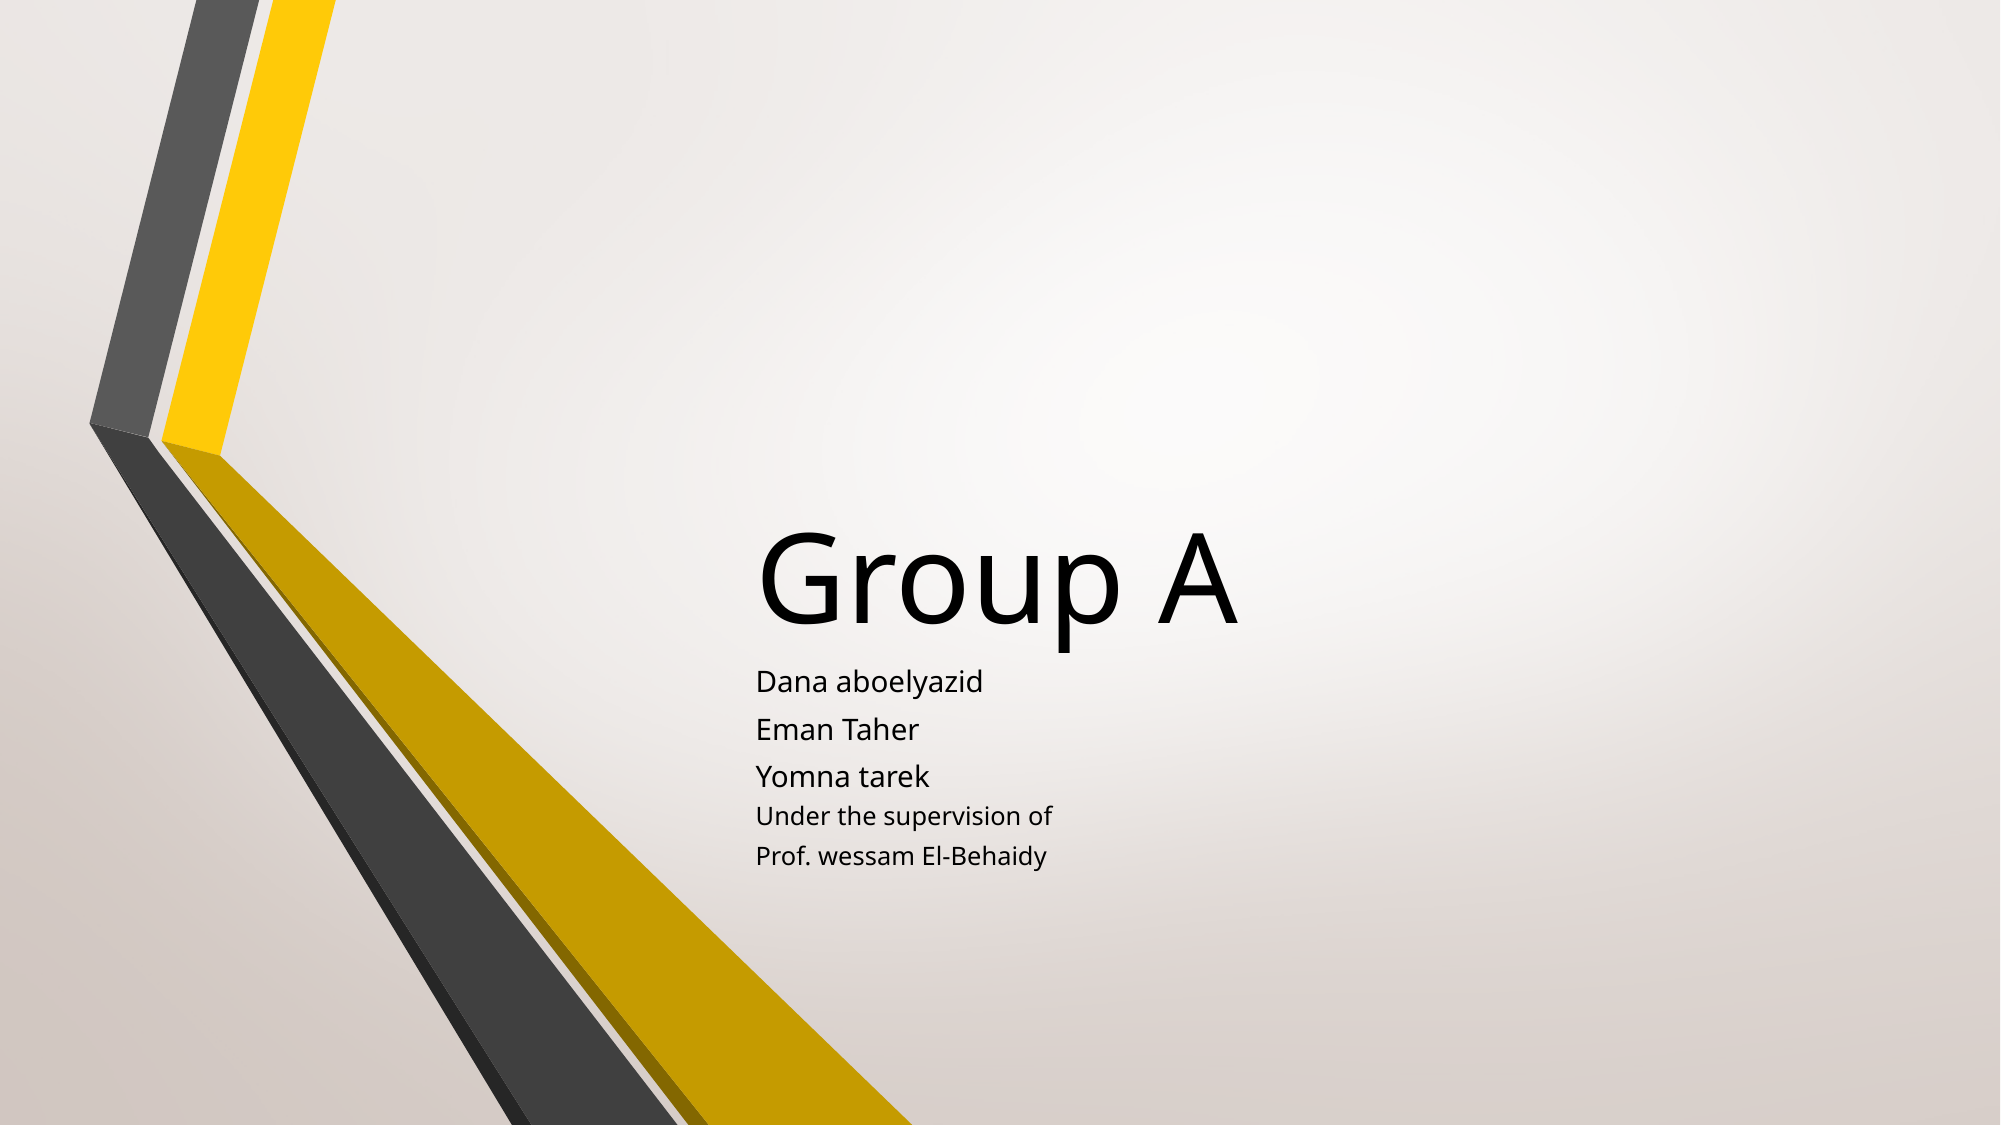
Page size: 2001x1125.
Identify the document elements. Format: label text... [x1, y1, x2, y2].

subtitle Dana aboelyazid Eman Taher Yomna tarek Under the supervision of Prof. wessam El-Behaidy [740, 655, 1887, 884]
title Group A [480, 226, 1887, 656]
